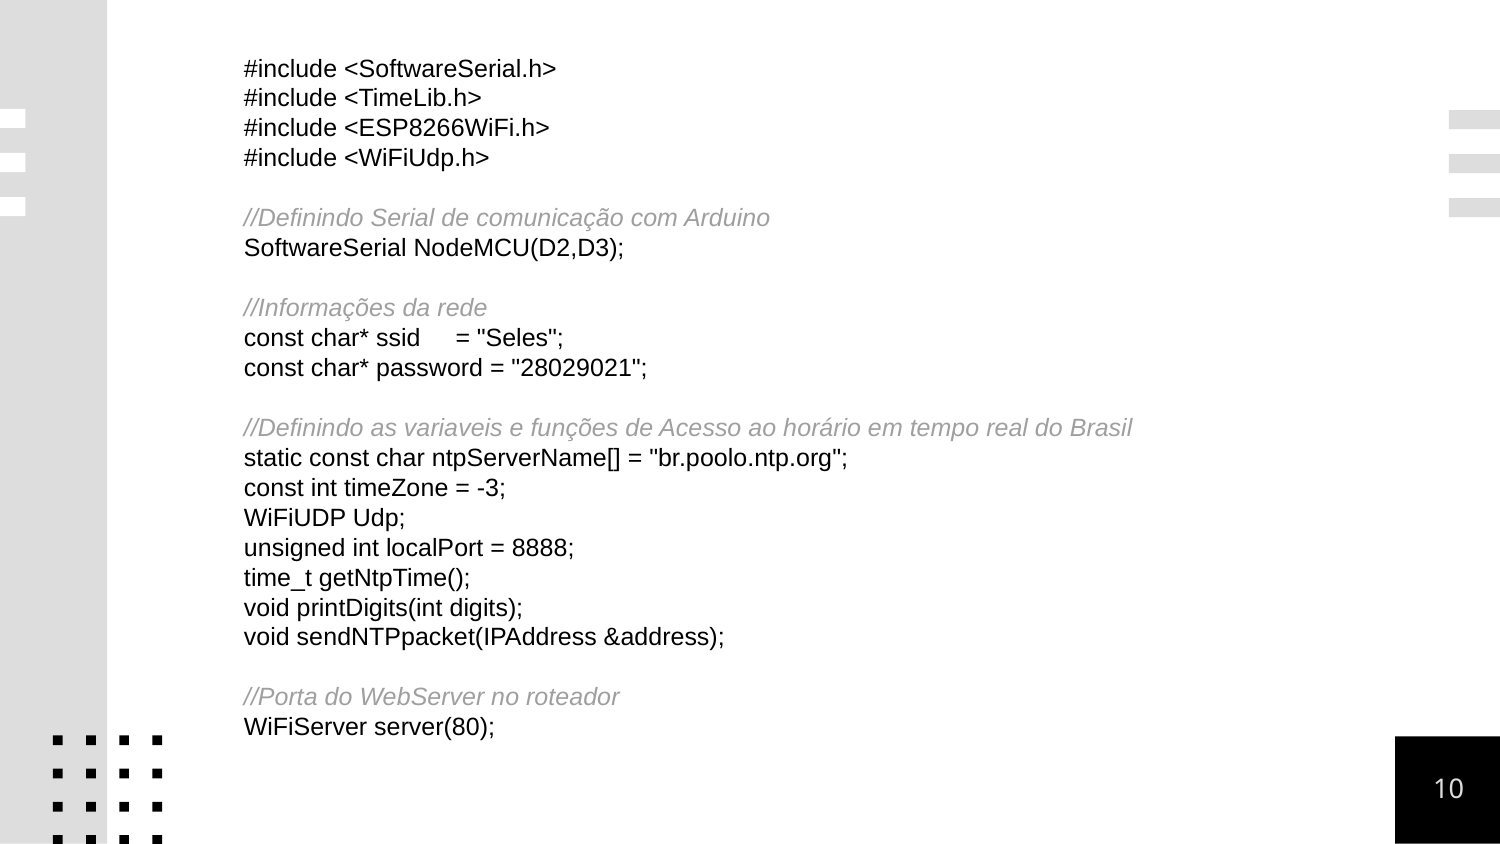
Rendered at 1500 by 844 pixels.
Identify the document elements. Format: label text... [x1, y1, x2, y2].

text_box #include <SoftwareSerial.h> #include <TimeLib.h> #include <ESP8266WiFi.h> #include <WiFiUdp.h> //Definindo Serial de comunicação com Arduino SoftwareSerial NodeMCU(D2,D3); //Informações da rede const char* ssid = "Seles"; const char* password = "28029021"; //Definindo as variaveis e funções de Acesso ao horário em tempo real do Brasil static const char ntpServerName[] = "br.poolo.ntp.org"; const int timeZone = -3; WiFiUDP Udp; unsigned int localPort = 8888; time_t getNtpTime(); void printDigits(int digits); void sendNTPpacket(IPAddress &address); //Porta do WebServer no roteador WiFiServer server(80); [229, 44, 1409, 748]
slide_number 10 [1395, 736, 1500, 844]
